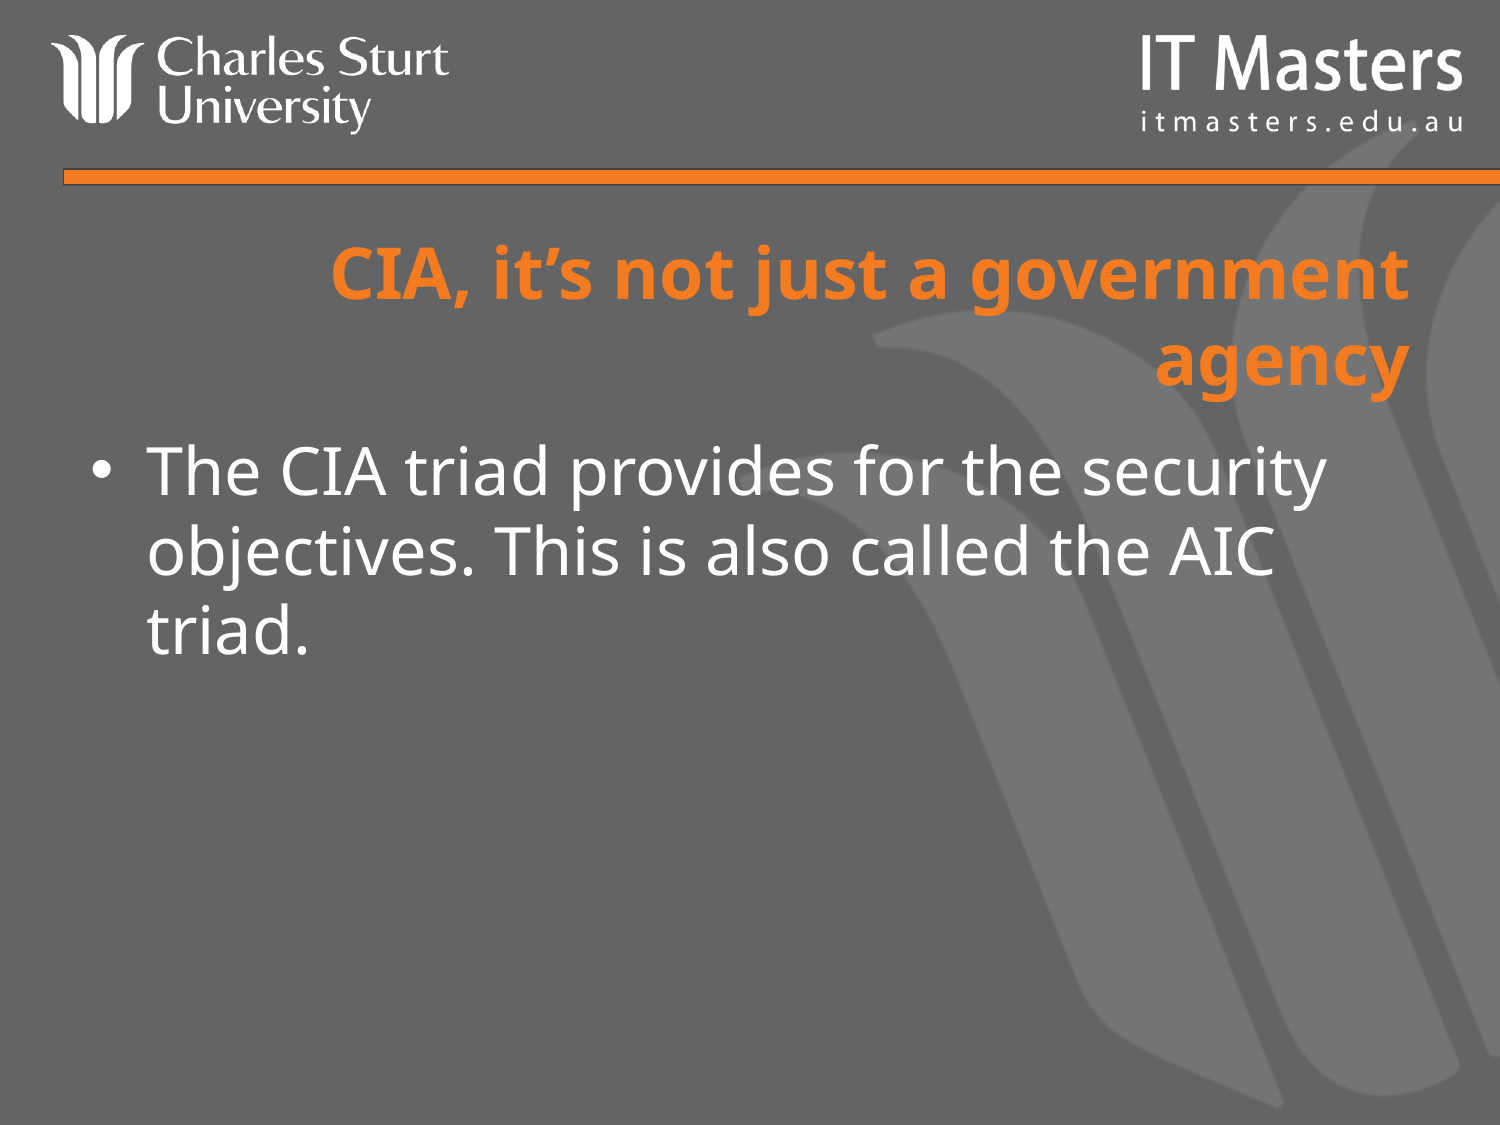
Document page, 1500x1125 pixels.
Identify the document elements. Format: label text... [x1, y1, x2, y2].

list The CIA triad provides for the security objectives. This is also called the AIC triad. [75, 420, 1425, 1005]
title CIA, it’s not just a government agency [75, 219, 1425, 408]
picture [0, 0, 1500, 1125]
